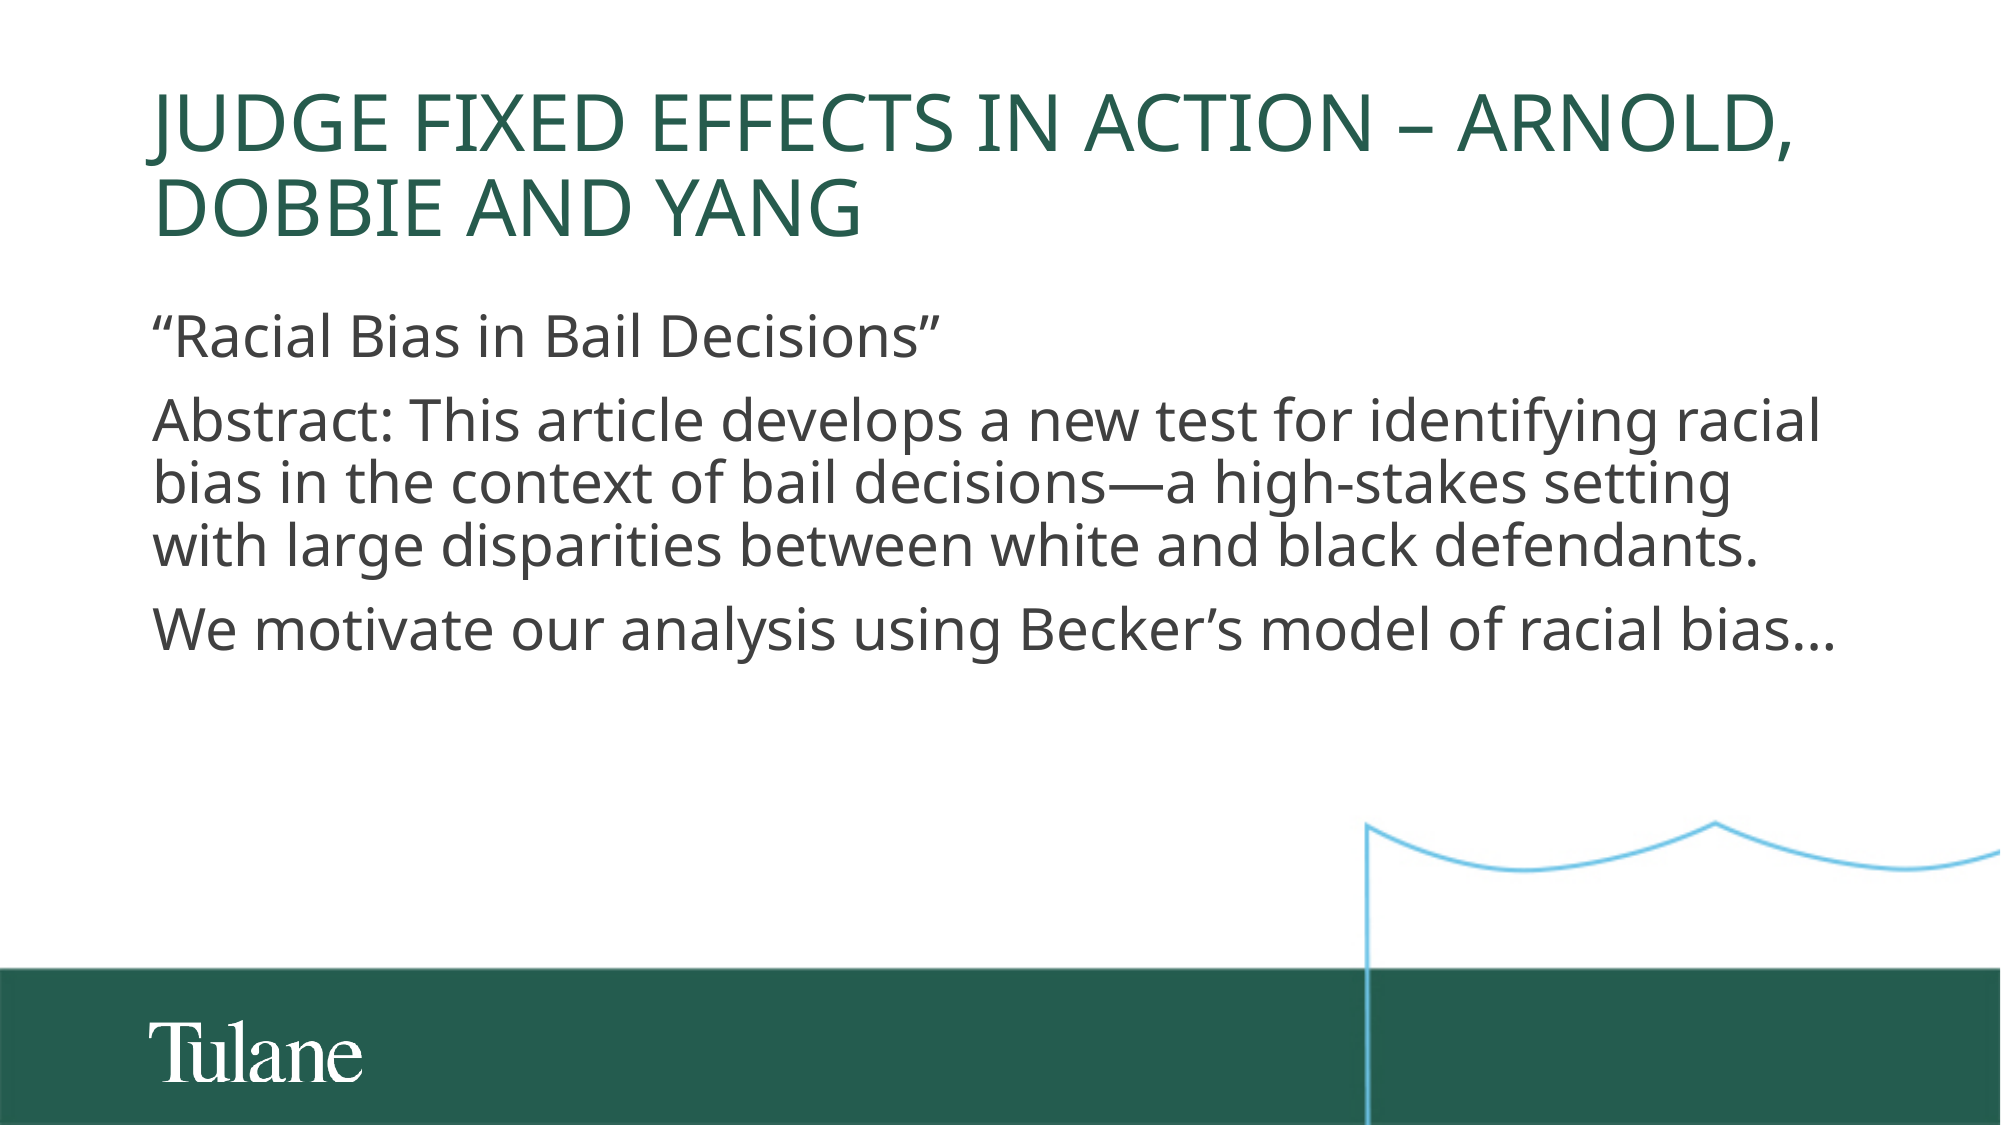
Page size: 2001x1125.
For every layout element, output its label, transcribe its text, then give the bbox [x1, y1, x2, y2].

picture [0, 0, 2001, 1125]
title Judge fixed effects in action – Arnold, dobbie and yang [137, 59, 1863, 278]
list “Racial Bias in Bail Decisions” Abstract: This article develops a new test for identifying racial bias in the context of bail decisions—a high-stakes setting with large disparities between white and black defendants. We motivate our analysis using Becker’s model of racial bias… [137, 299, 1863, 1014]
